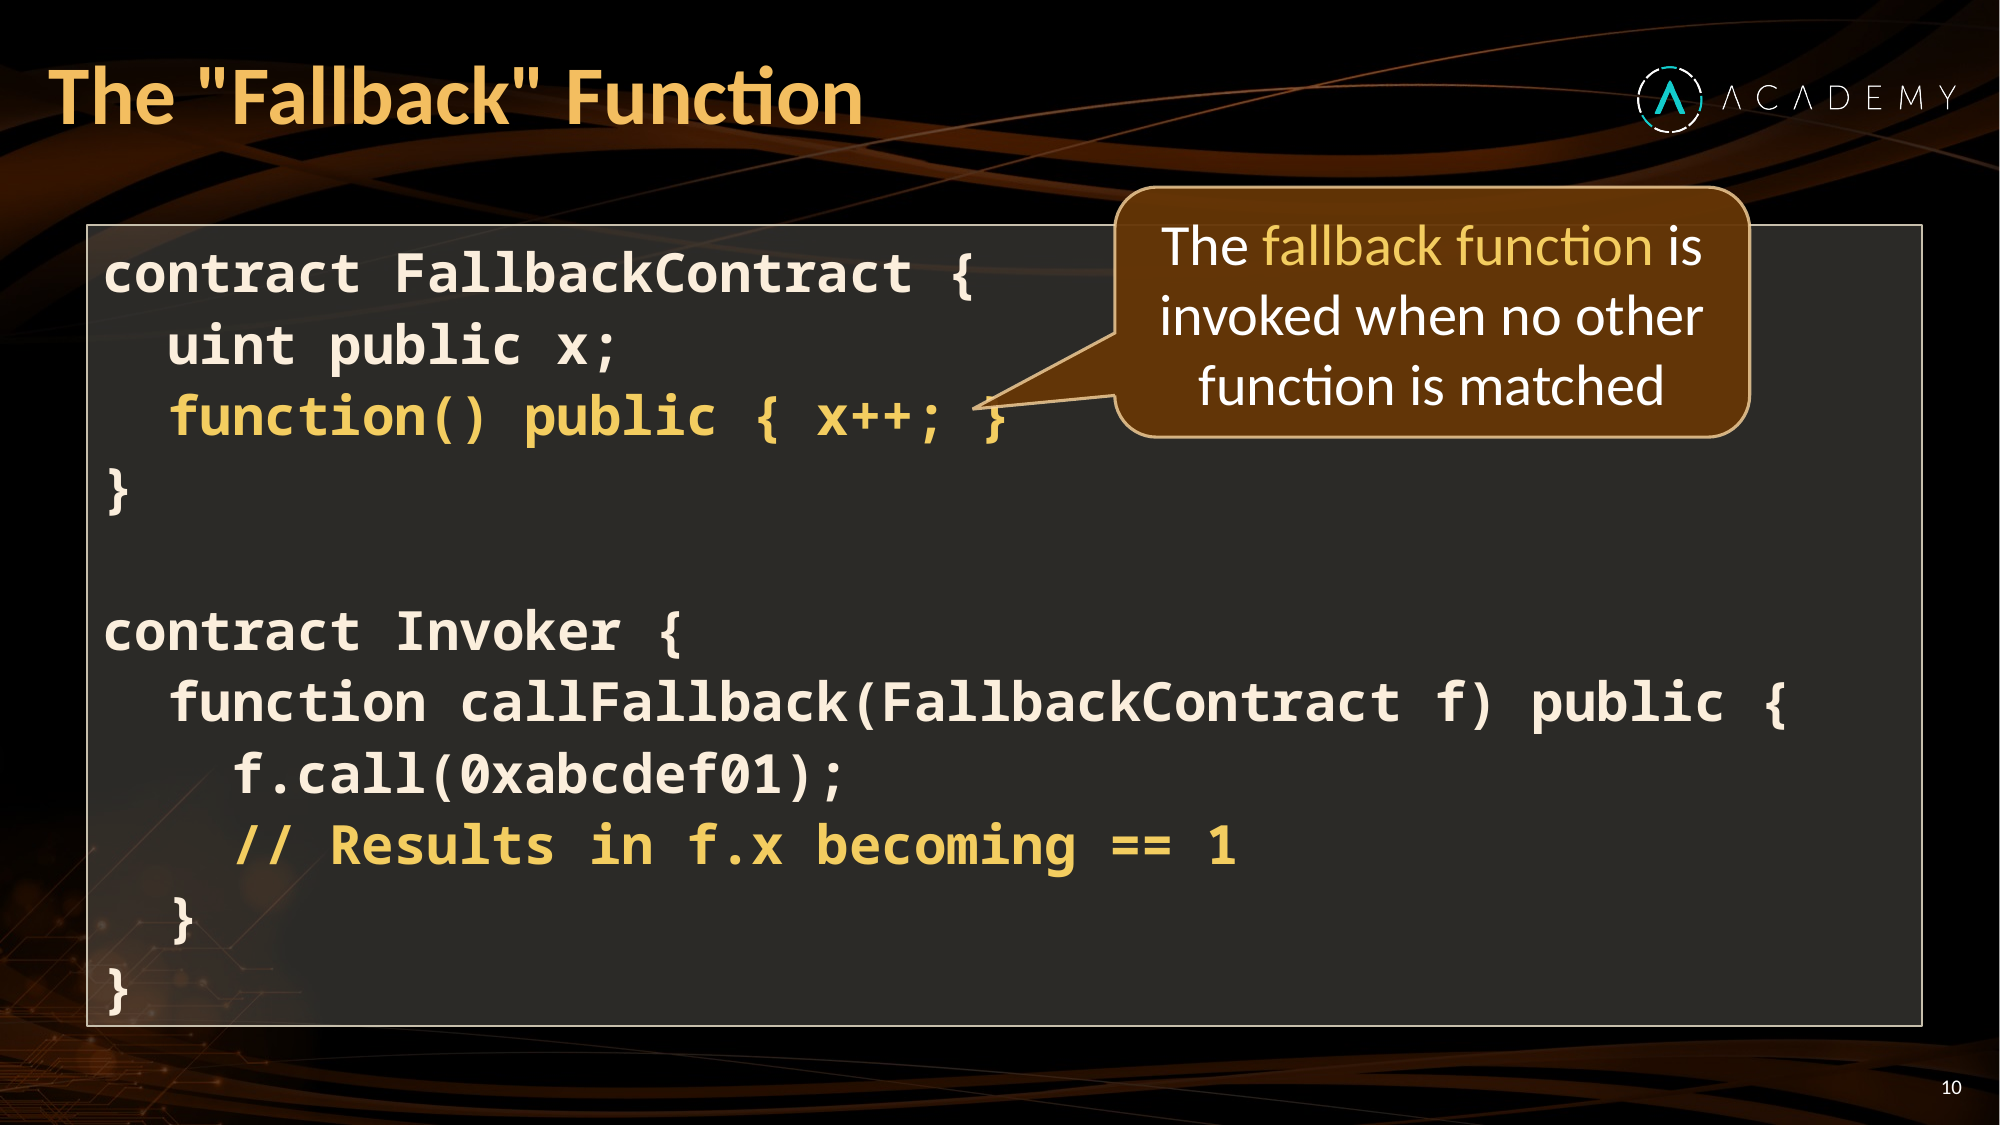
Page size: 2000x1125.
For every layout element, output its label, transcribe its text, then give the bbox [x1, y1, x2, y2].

text_box contract FallbackContract { uint public x; function() public { x++; } } contract Invoker { function callFallback(FallbackContract f) public { f.call(0xabcdef01); // Results in f.x becoming == 1 } } [87, 224, 1923, 1026]
text_box The fallback function is invoked when no other function is matched [972, 186, 1751, 439]
title The "Fallback" Function [30, 6, 1602, 189]
slide_number 10 [1897, 1070, 1968, 1103]
picture [0, 0, 2000, 1125]
